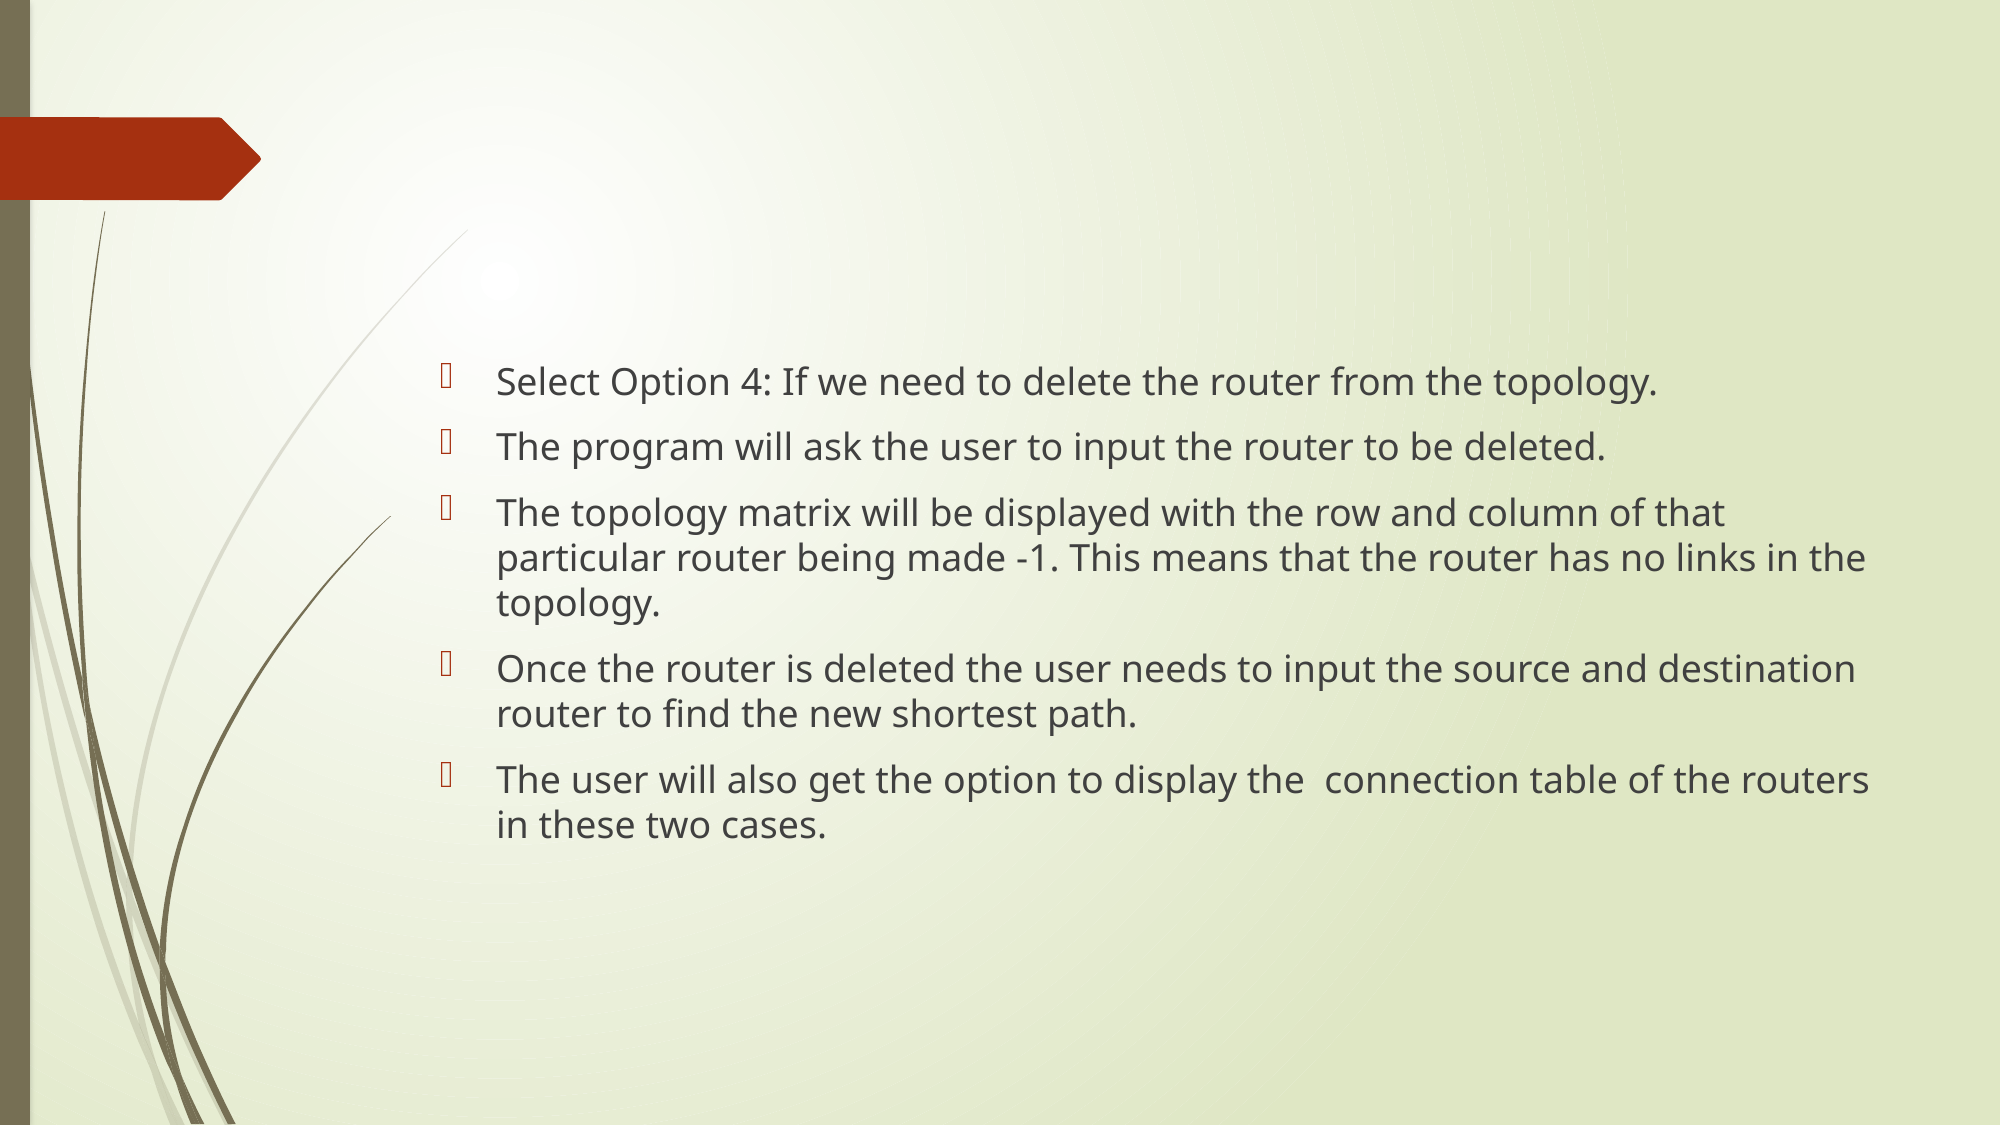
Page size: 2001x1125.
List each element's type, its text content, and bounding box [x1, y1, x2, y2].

list Select Option 4: If we need to delete the router from the topology. The program will ask the user to input the router to be deleted. The topology matrix will be displayed with the row and column of that particular router being made -1. This means that the router has no links in the topology. Once the router is deleted the user needs to input the source and destination router to find the new shortest path. The user will also get the option to display the connection table of the routers in these two cases. [424, 350, 1888, 970]
